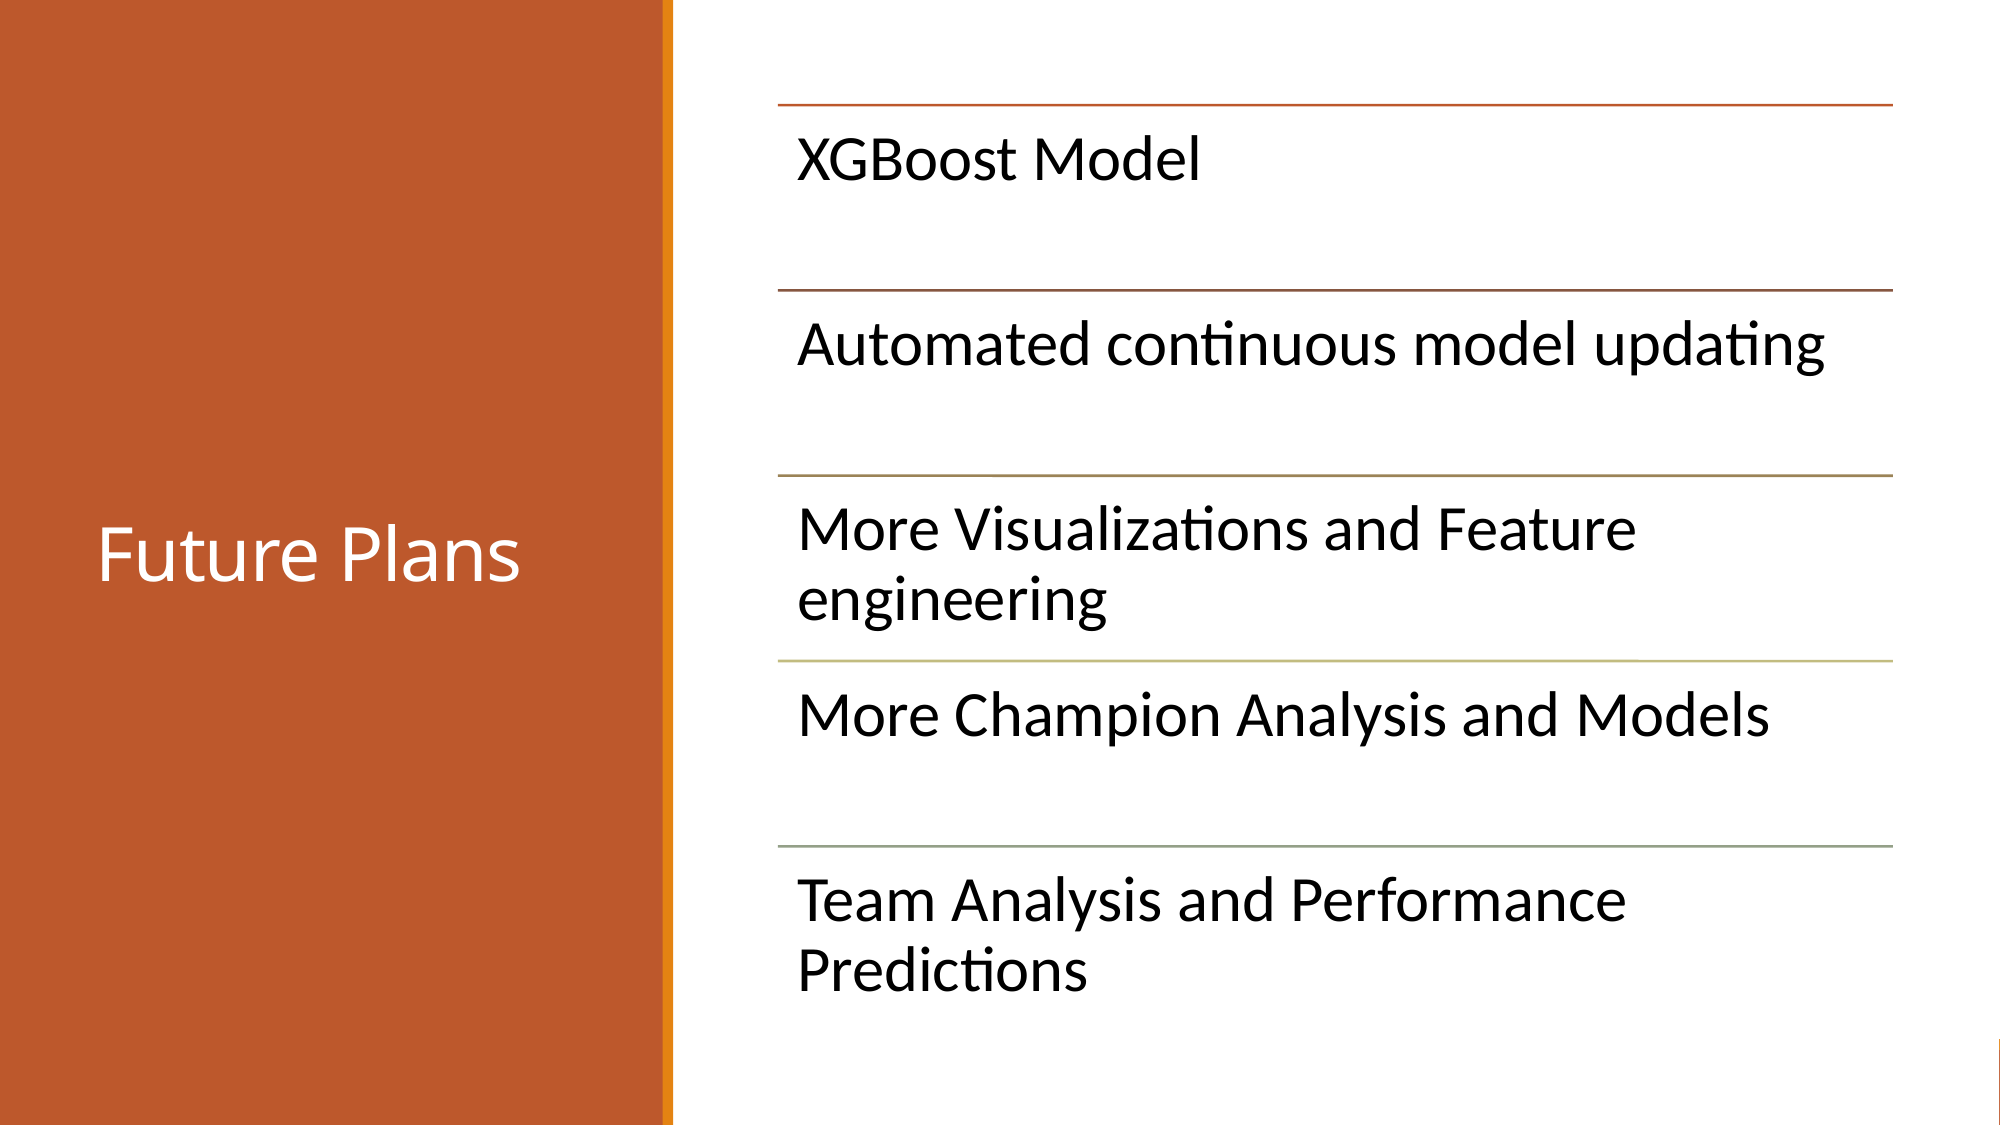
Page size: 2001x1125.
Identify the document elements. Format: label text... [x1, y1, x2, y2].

title Future Plans [80, 84, 587, 1032]
text_box [674, 0, 2000, 1125]
text_box [0, 0, 661, 1125]
text_box [661, 0, 674, 1125]
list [777, 104, 1894, 1033]
